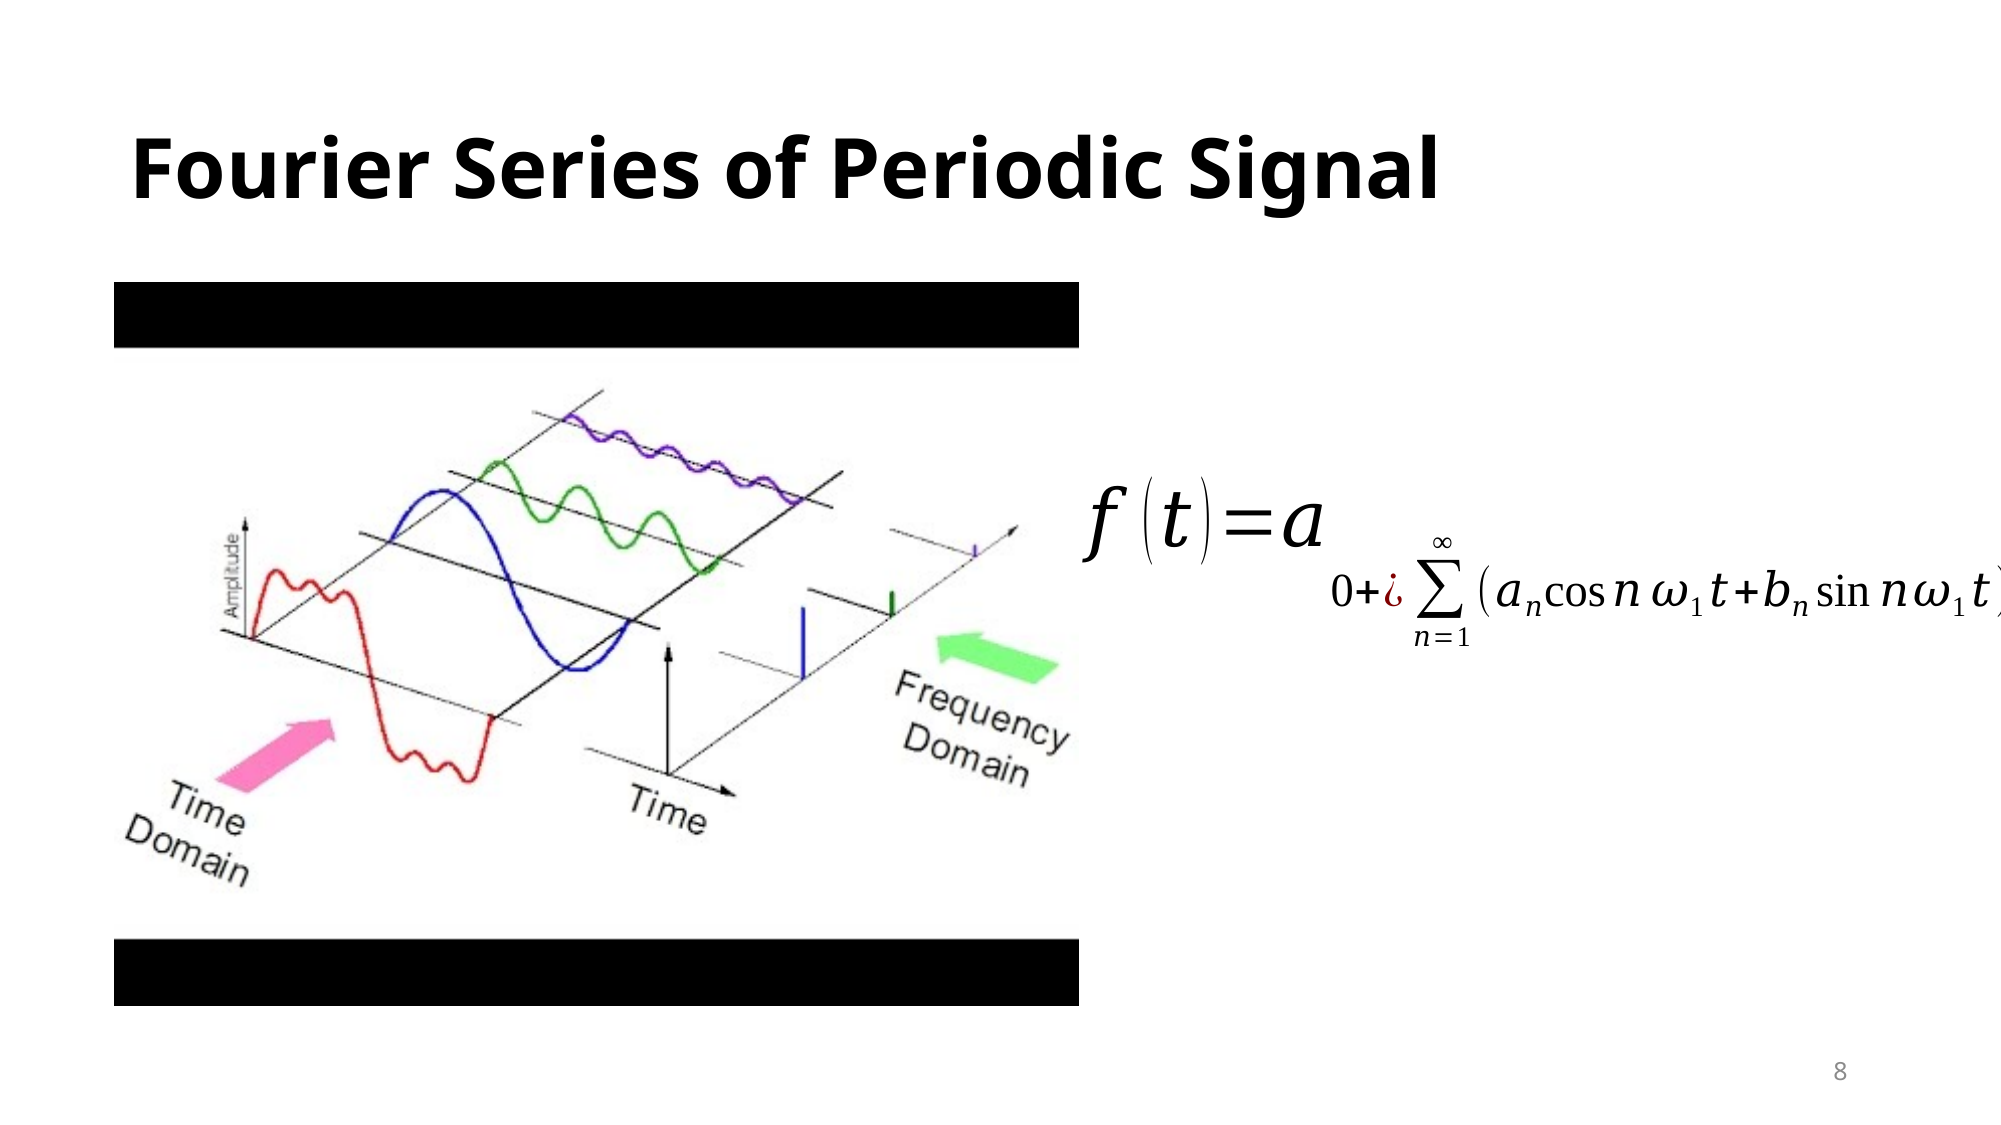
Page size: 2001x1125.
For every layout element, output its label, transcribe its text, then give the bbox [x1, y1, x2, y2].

slide_number 8 [1412, 1042, 1863, 1103]
picture [114, 282, 1079, 1006]
list Fourier Series of Periodic Signal [114, 119, 1886, 1006]
